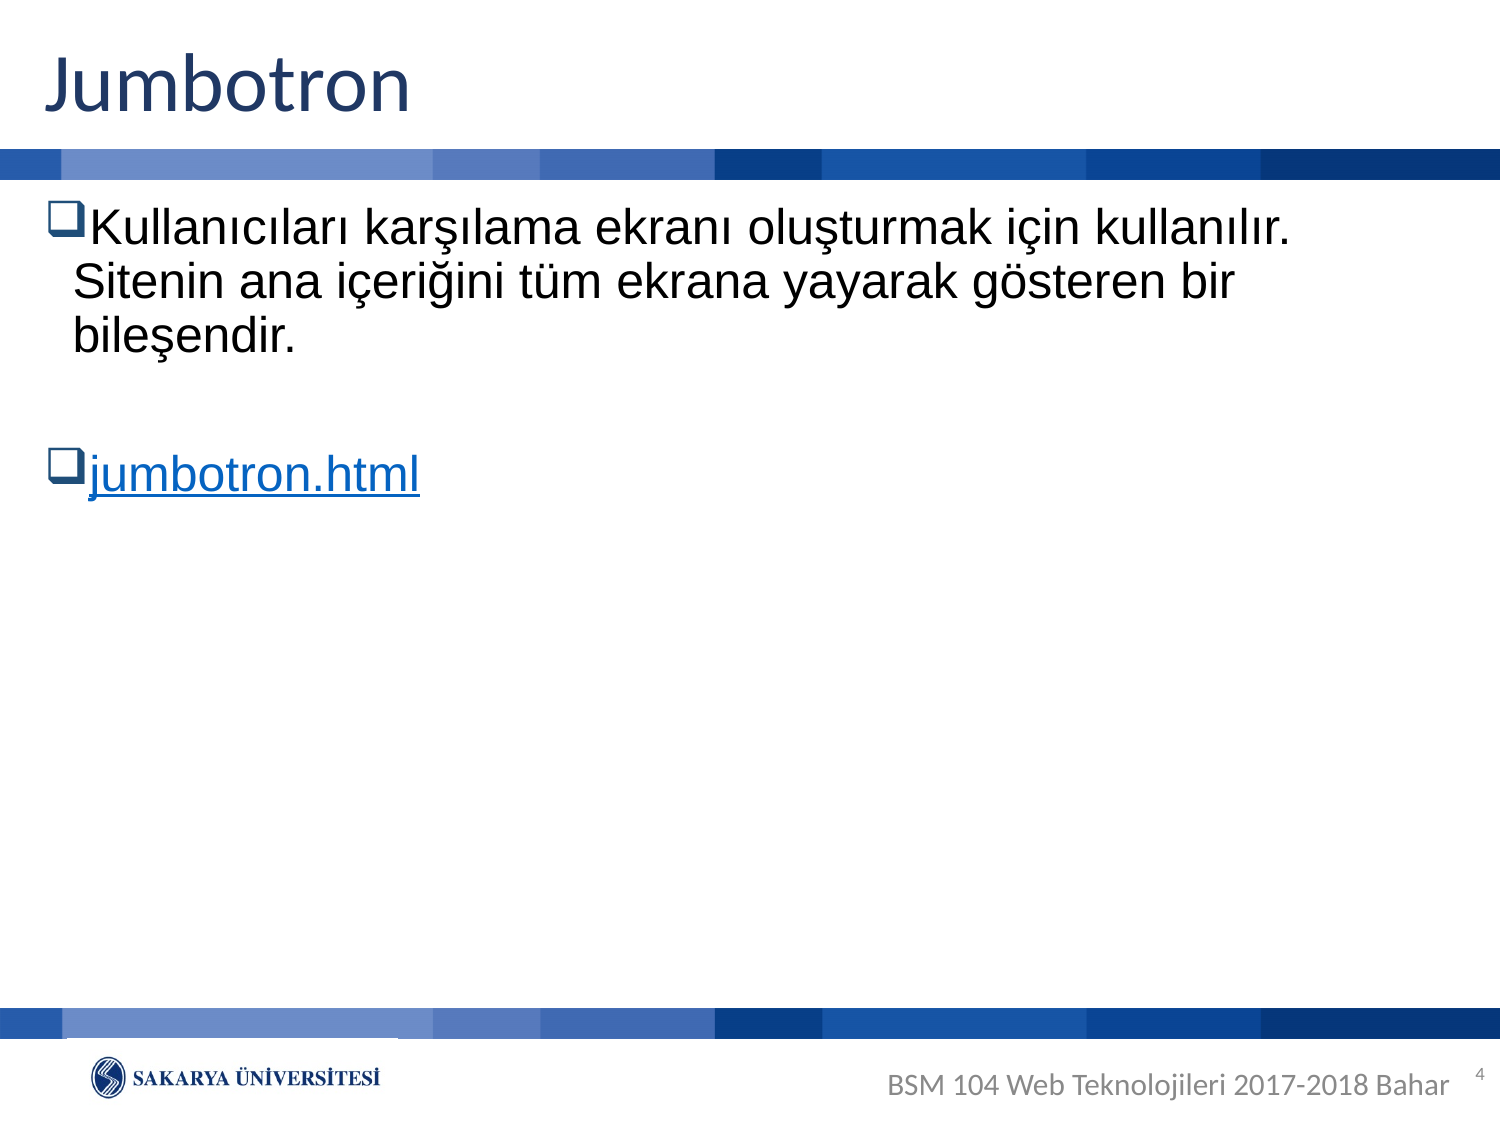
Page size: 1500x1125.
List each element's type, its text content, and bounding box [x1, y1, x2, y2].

picture [0, 149, 1500, 180]
picture [0, 1008, 1500, 1115]
list Kullanıcıları karşılama ekranı oluşturmak için kullanılır. Sitenin ana içeriğini tüm ekrana yayarak gösteren bir bileşendir. jumbotron.html [29, 193, 1471, 990]
slide_number 4 [1162, 1042, 1500, 1103]
title Jumbotron [29, 19, 1471, 149]
